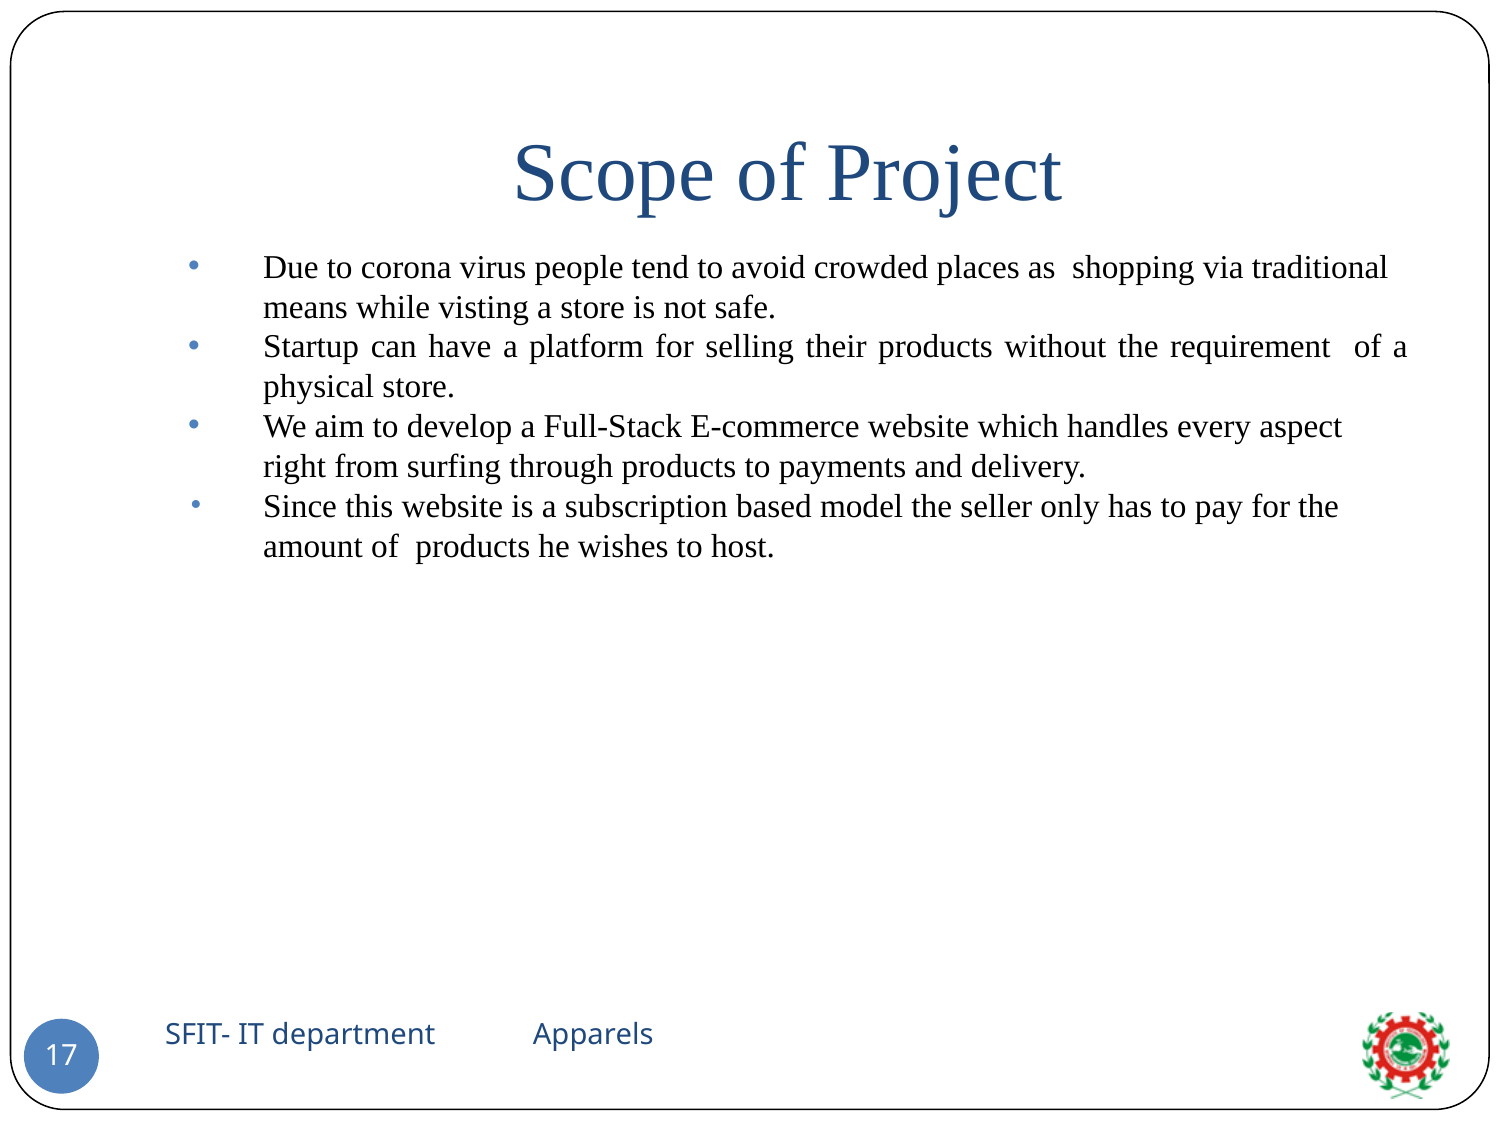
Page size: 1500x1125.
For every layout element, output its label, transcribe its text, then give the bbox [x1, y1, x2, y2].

footer SFIT- IT department Apparels [150, 1012, 800, 1088]
title Scope of Project [150, 45, 1425, 233]
picture [1362, 1012, 1451, 1099]
list Due to corona virus people tend to avoid crowded places as shopping via traditional means while visting a store is not safe. Startup can have a platform for selling their products without the requirement of a physical store. We aim to develop a Full-Stack E-commerce website which handles every aspect right from surfing through products to payments and delivery. Since this website is a subscription based model the seller only has to pay for the amount of products he wishes to host. [150, 237, 1425, 988]
slide_number 17 [23, 1018, 99, 1094]
